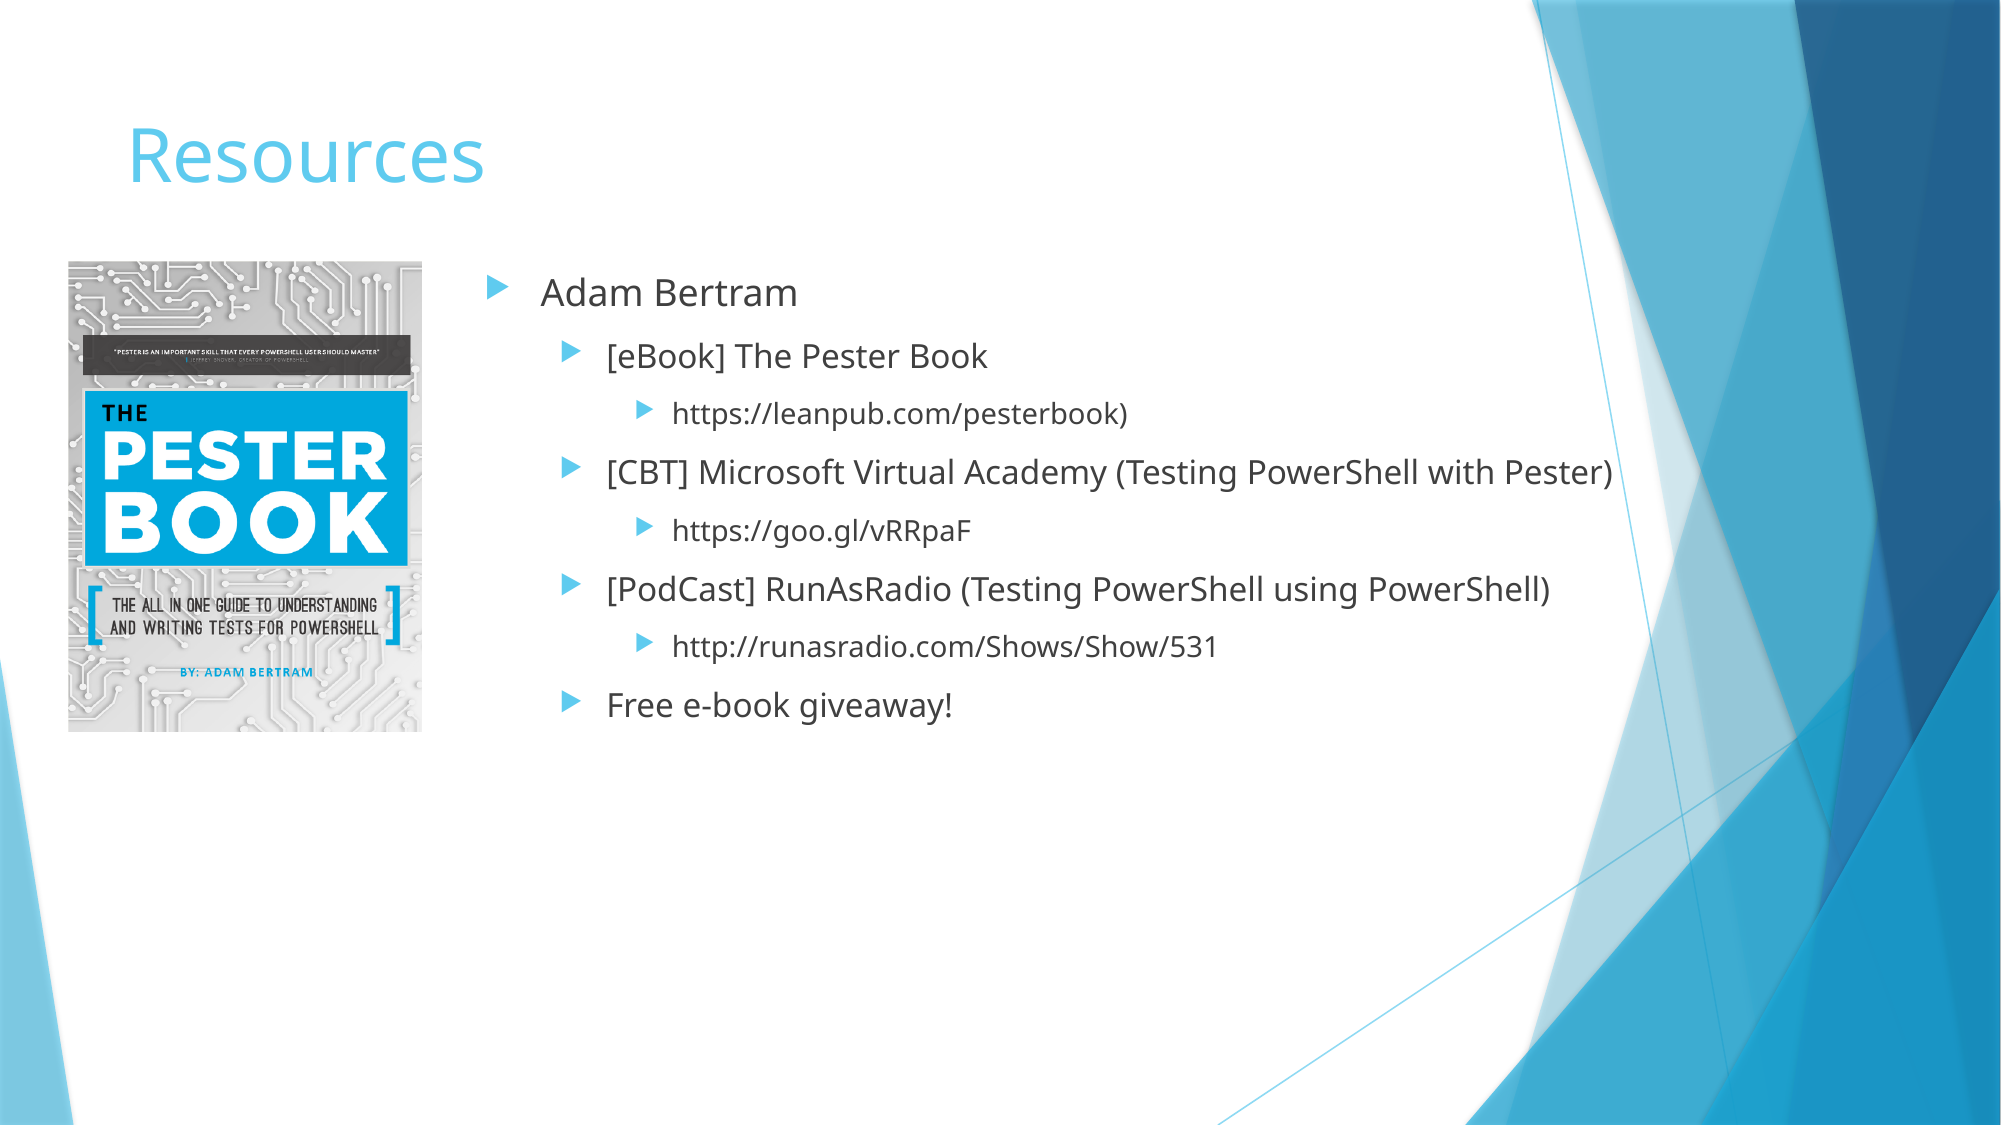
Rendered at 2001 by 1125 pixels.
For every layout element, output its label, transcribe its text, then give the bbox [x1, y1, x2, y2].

list Adam Bertram [eBook] The Pester Book https://leanpub.com/pesterbook) [CBT] Microsoft Virtual Academy (Testing PowerShell with Pester) https://goo.gl/vRRpaF [PodCast] RunAsRadio (Testing PowerShell using PowerShell) http://runasradio.com/Shows/Show/531 Free e-book giveaway! [469, 261, 1991, 899]
picture [67, 260, 422, 733]
title Resources [111, 99, 1522, 317]
